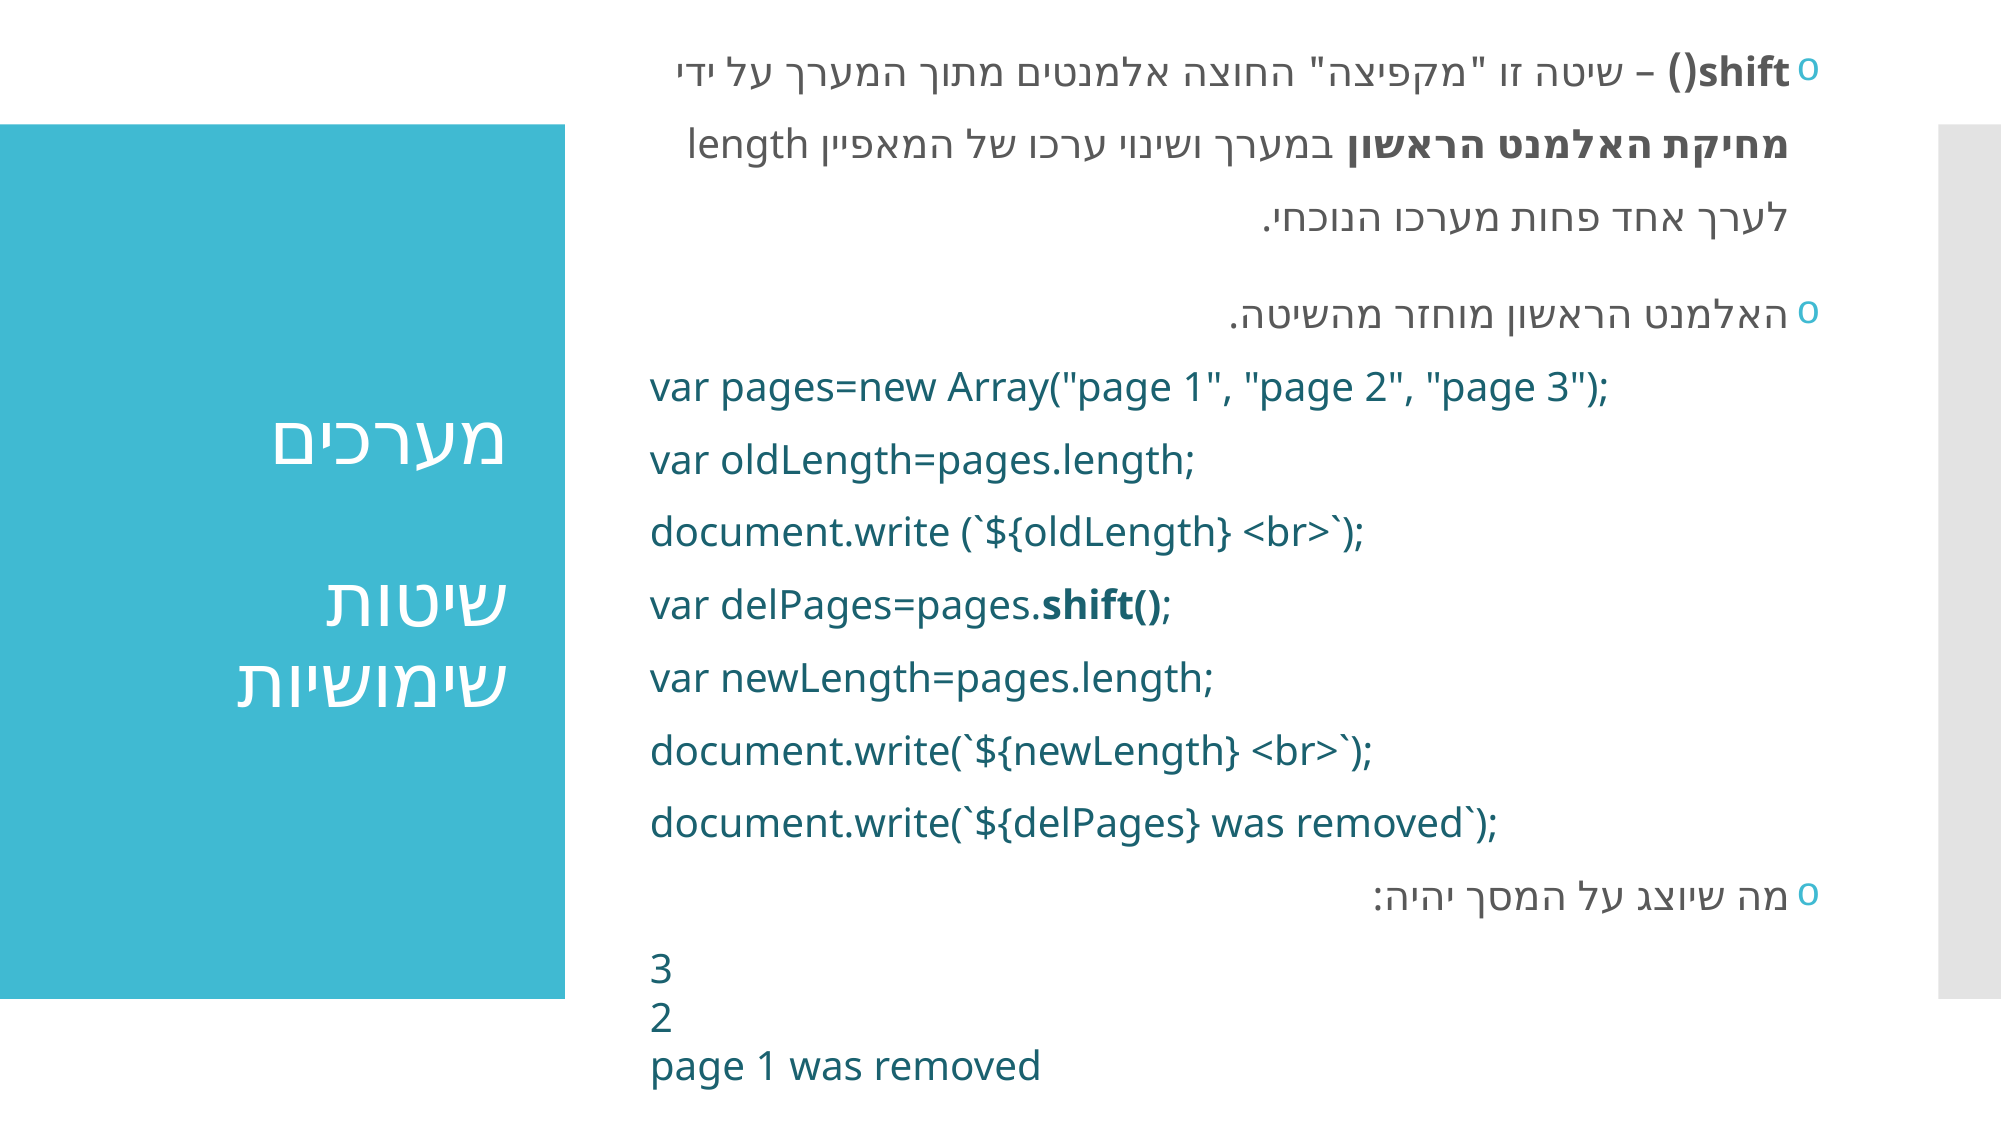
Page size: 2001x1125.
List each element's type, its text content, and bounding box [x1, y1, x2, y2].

list shift() – שיטה זו "מקפיצה" החוצה אלמנטים מתוך המערך על ידי מחיקת האלמנט הראשון במערך ושינוי ערכו של המאפיין length לערך אחד פחות מערכו הנוכחי. האלמנט הראשון מוחזר מהשיטה. var pages=new Array("page 1", "page 2", "page 3"); var oldLength=pages.length; document.write (`${oldLength} <br>`); var delPages=pages.shift(); var newLength=pages.length; document.write(`${newLength} <br>`); document.write(`${delPages} was removed`); מה שיוצג על המסך יהיה: 3 2 page 1 was removed [634, 9, 1835, 1100]
title מערכים שיטות שימושיות [41, 184, 525, 940]
